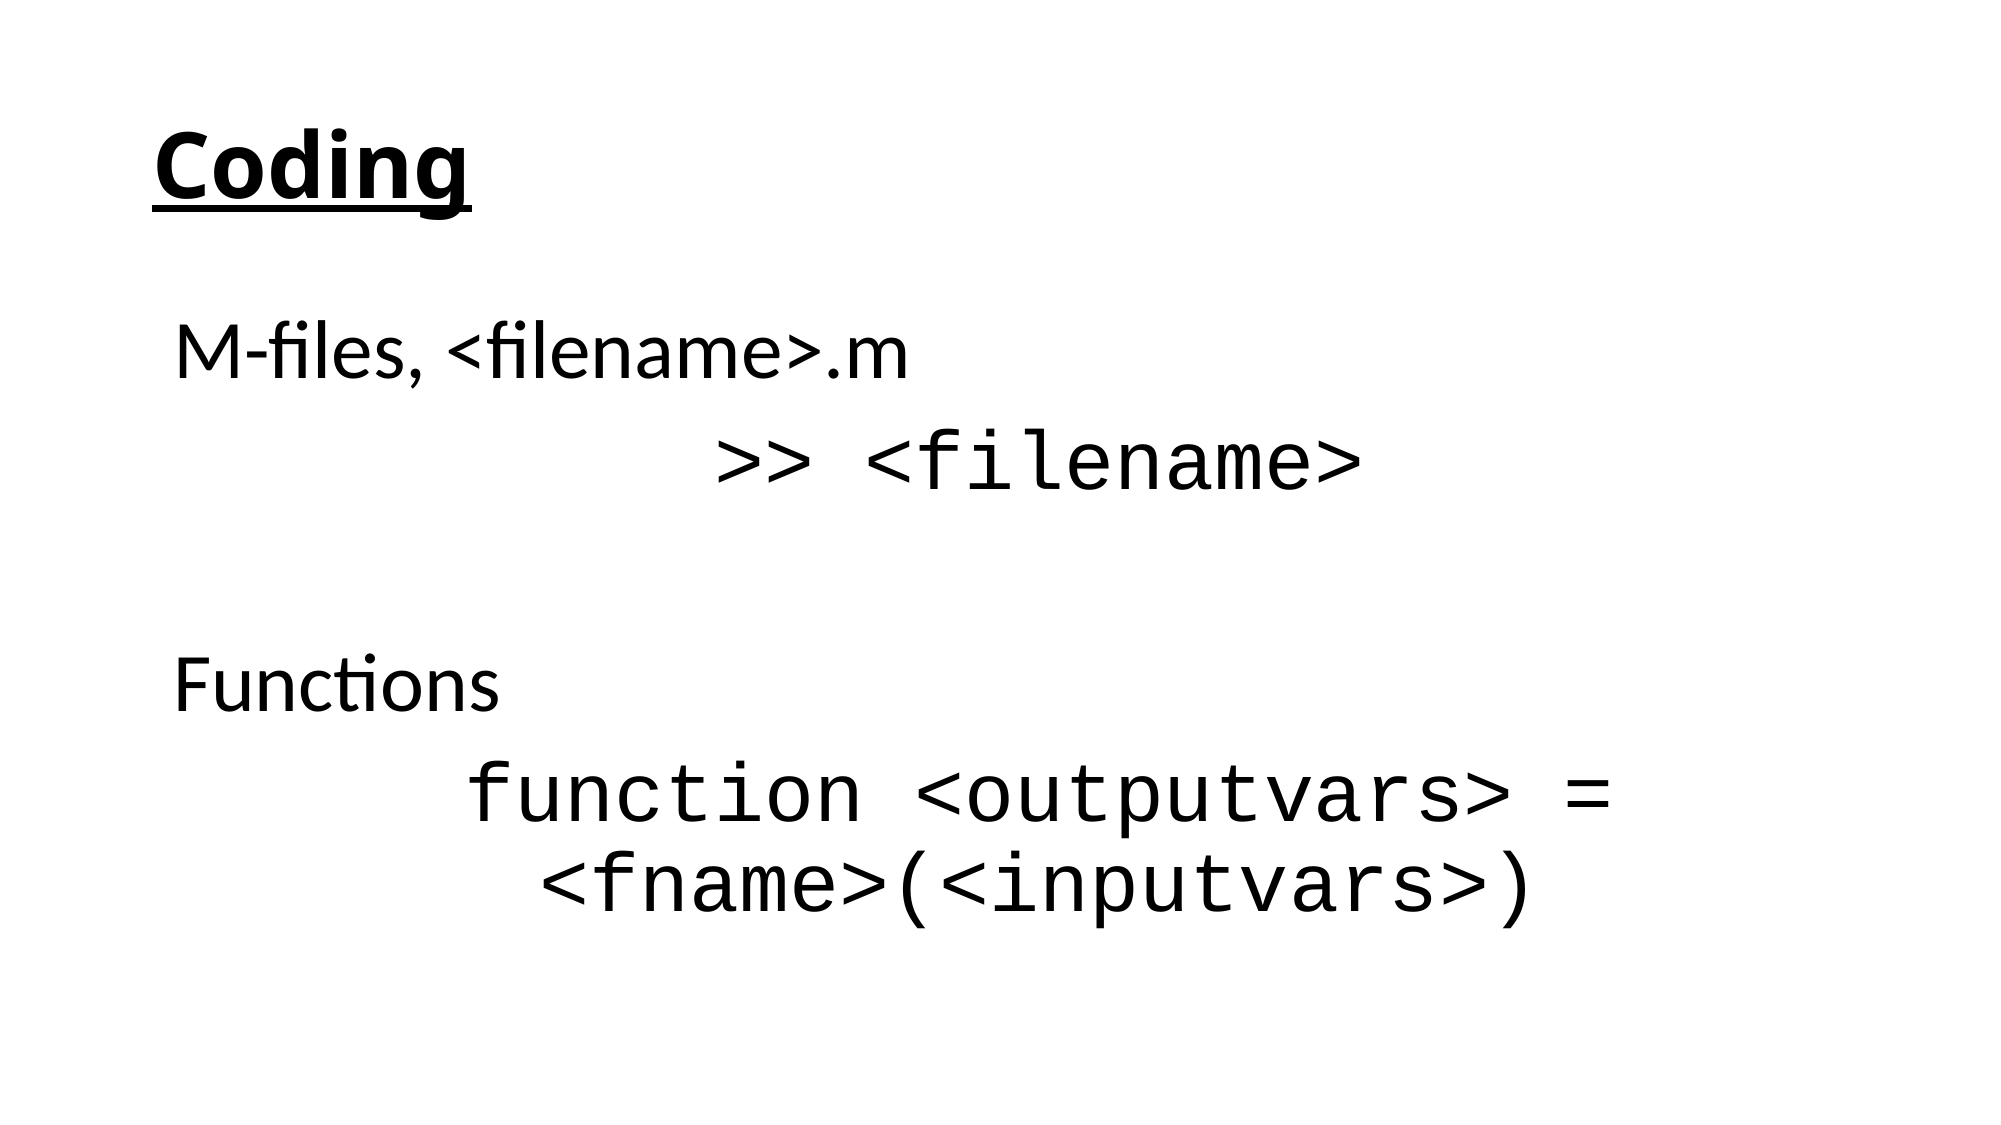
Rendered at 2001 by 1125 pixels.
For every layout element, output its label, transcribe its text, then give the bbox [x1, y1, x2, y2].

title Coding [137, 59, 1863, 278]
list M-files, <filename>.m >> <filename> Functions function <outputvars> = <fname>(<inputvars>) [158, 299, 1922, 1014]
